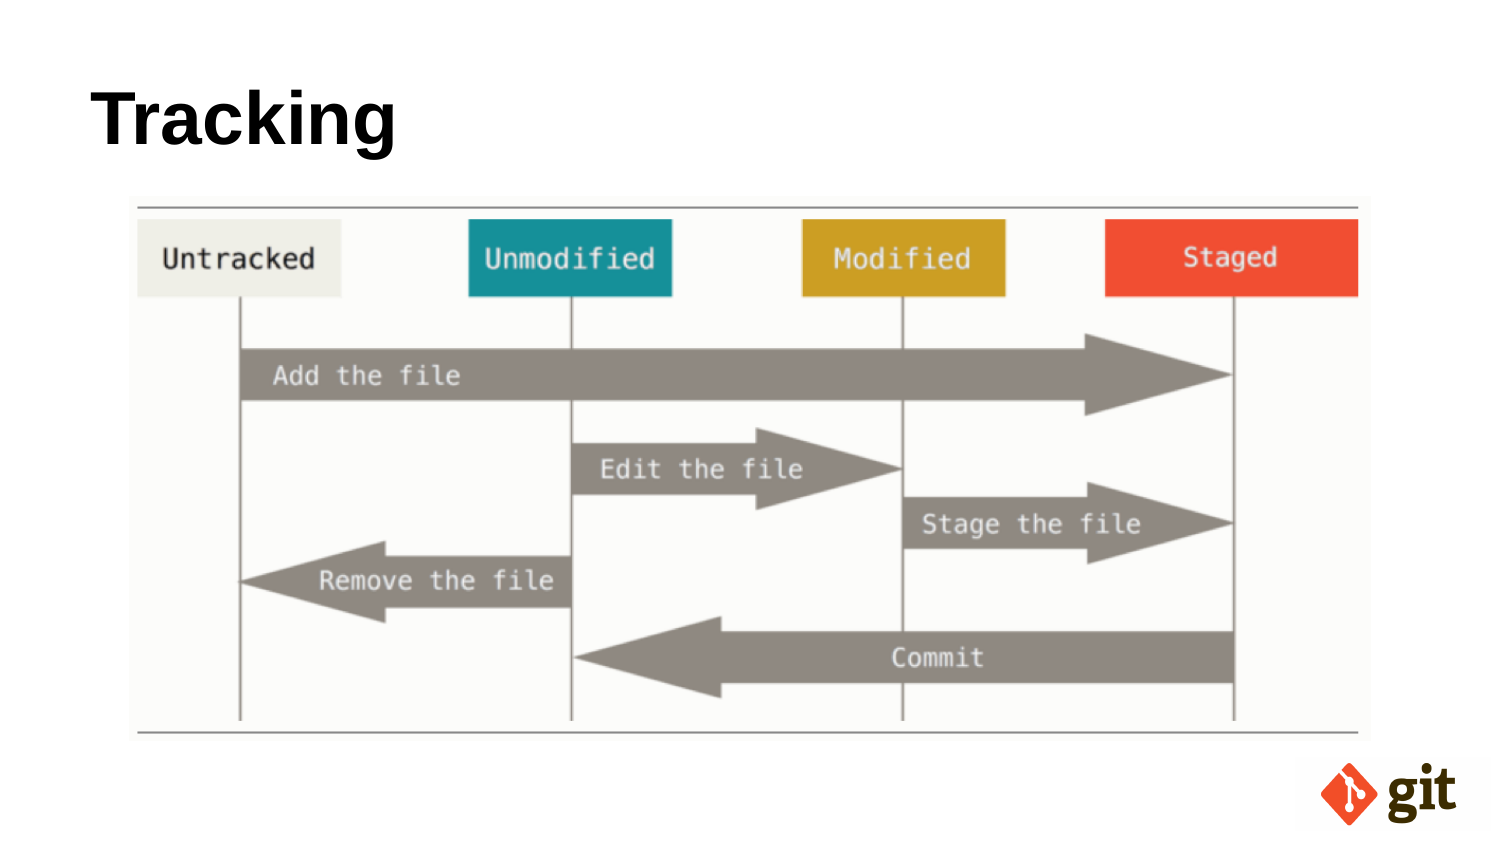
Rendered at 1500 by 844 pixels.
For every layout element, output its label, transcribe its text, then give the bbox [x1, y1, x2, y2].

picture [129, 196, 1371, 741]
title Tracking [75, 33, 1425, 175]
picture [1294, 757, 1491, 832]
